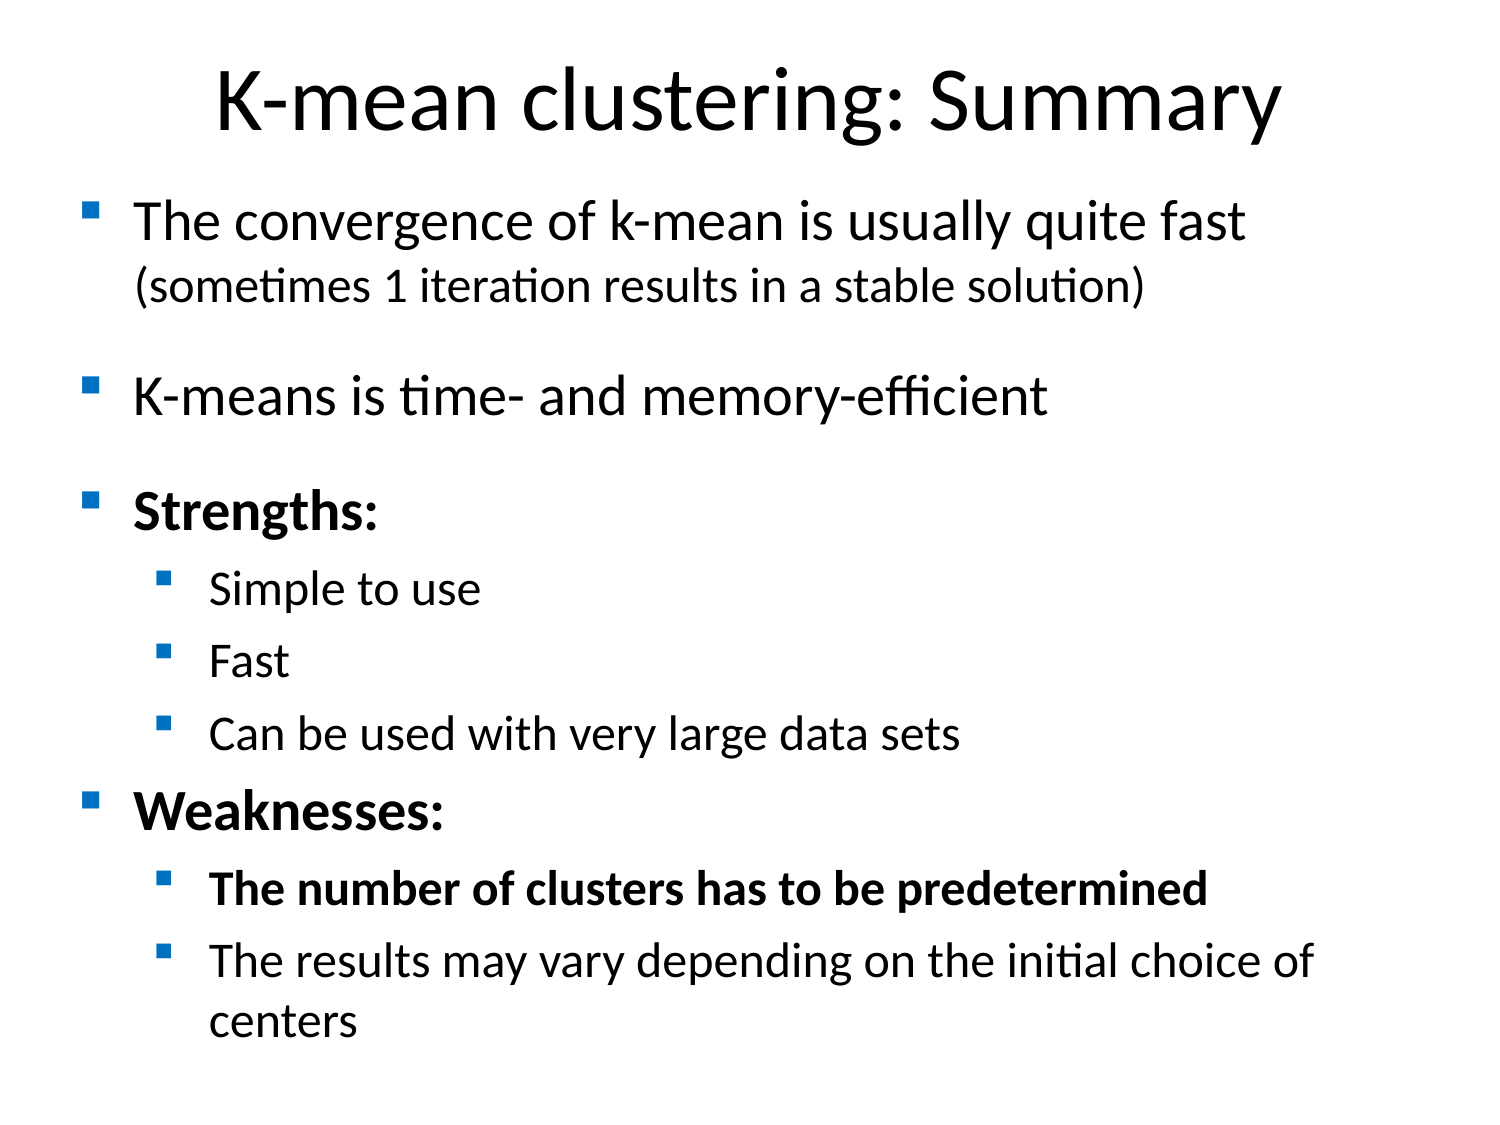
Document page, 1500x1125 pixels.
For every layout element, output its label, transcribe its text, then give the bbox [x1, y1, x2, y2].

text_box K-mean clustering: Summary [0, 0, 1500, 187]
text_box The convergence of k-mean is usually quite fast (sometimes 1 iteration results in a stable solution) K-means is time- and memory-efficient Strengths: Simple to use Fast Can be used with very large data sets Weaknesses: The number of clusters has to be predetermined The results may vary depending on the initial choice of centers [62, 174, 1446, 1044]
